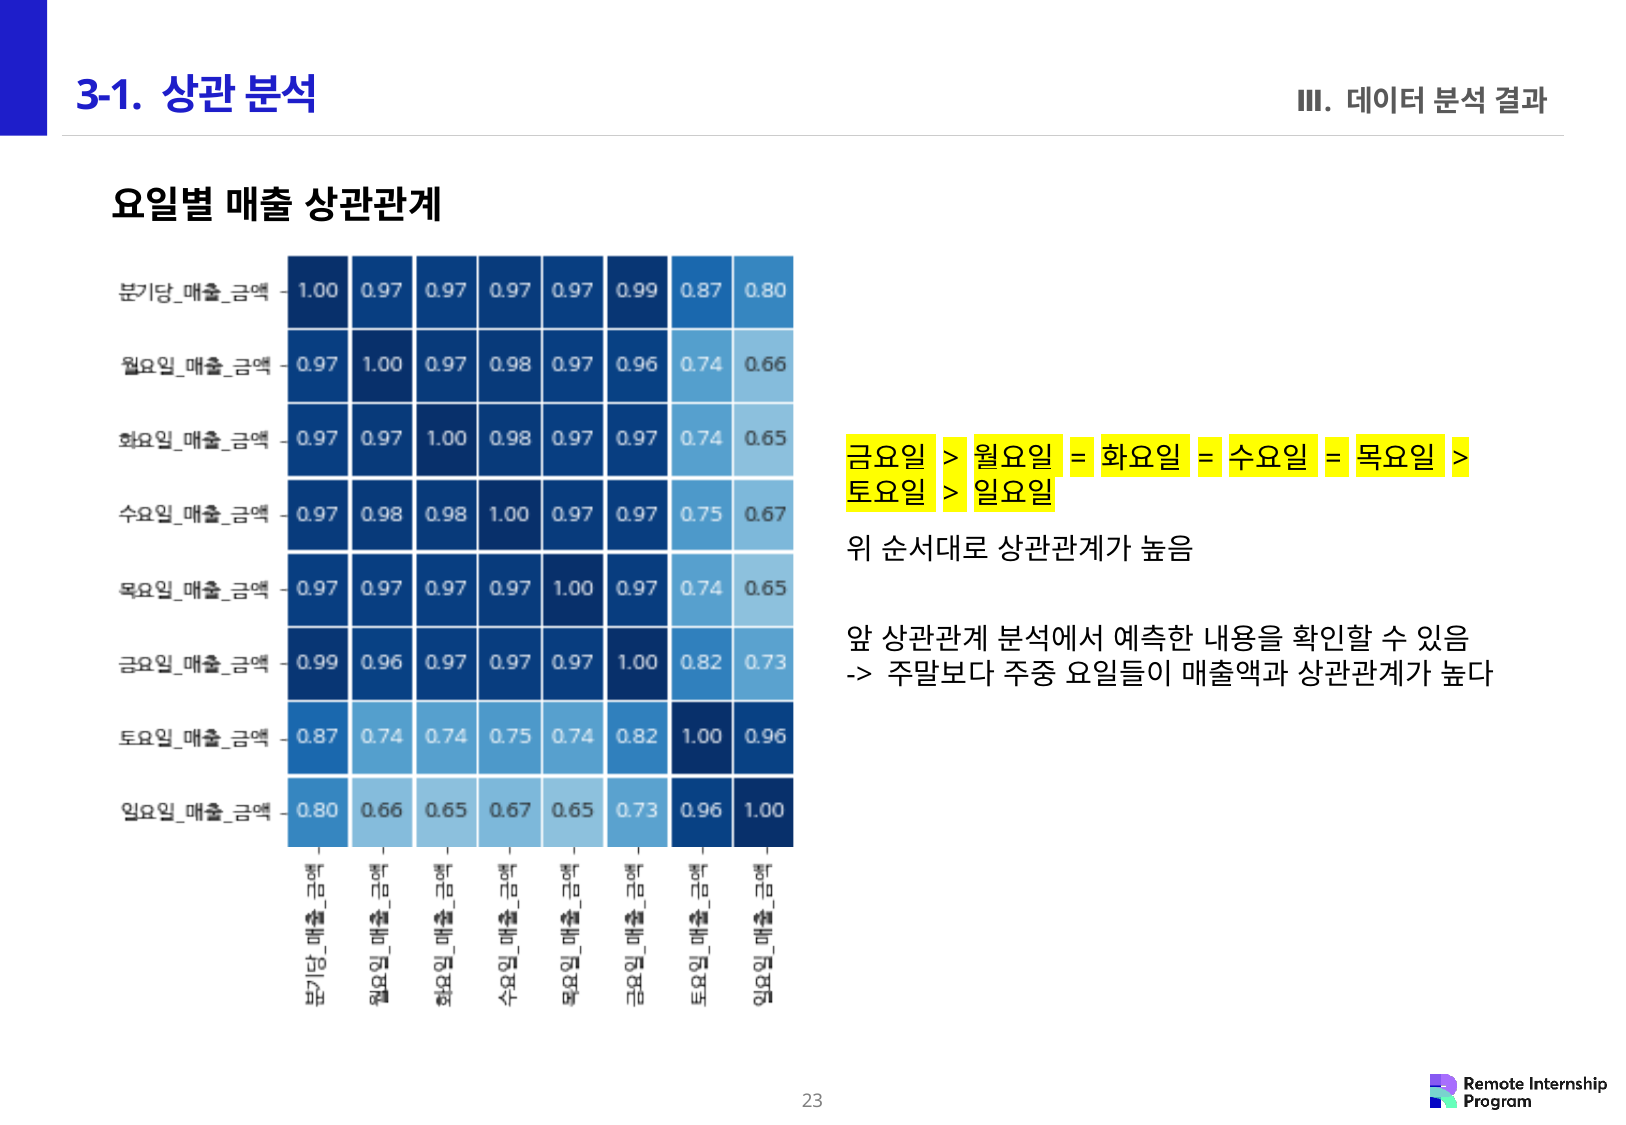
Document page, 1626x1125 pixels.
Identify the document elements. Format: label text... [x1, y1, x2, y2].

list Ⅲ. 데이터 분석 결과 [1048, 67, 1560, 137]
picture [1430, 1074, 1607, 1110]
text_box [104, 234, 813, 1020]
text_box 요일별 매출 상관관계 [96, 173, 910, 234]
text_box 위 순서대로 상관관계가 높음 [831, 522, 1296, 573]
text_box 앞 상관관계 분석에서 예측한 내용을 확인할 수 있음 -> 주말보다 주중 요일들이 매출액과 상관관계가 높다 [831, 613, 1586, 698]
title 3-1. 상관 분석 [61, 65, 889, 124]
text_box 금요일 > 월요일 = 화요일 = 수요일 = 목요일 > 토요일 > 일요일 [831, 431, 1521, 517]
